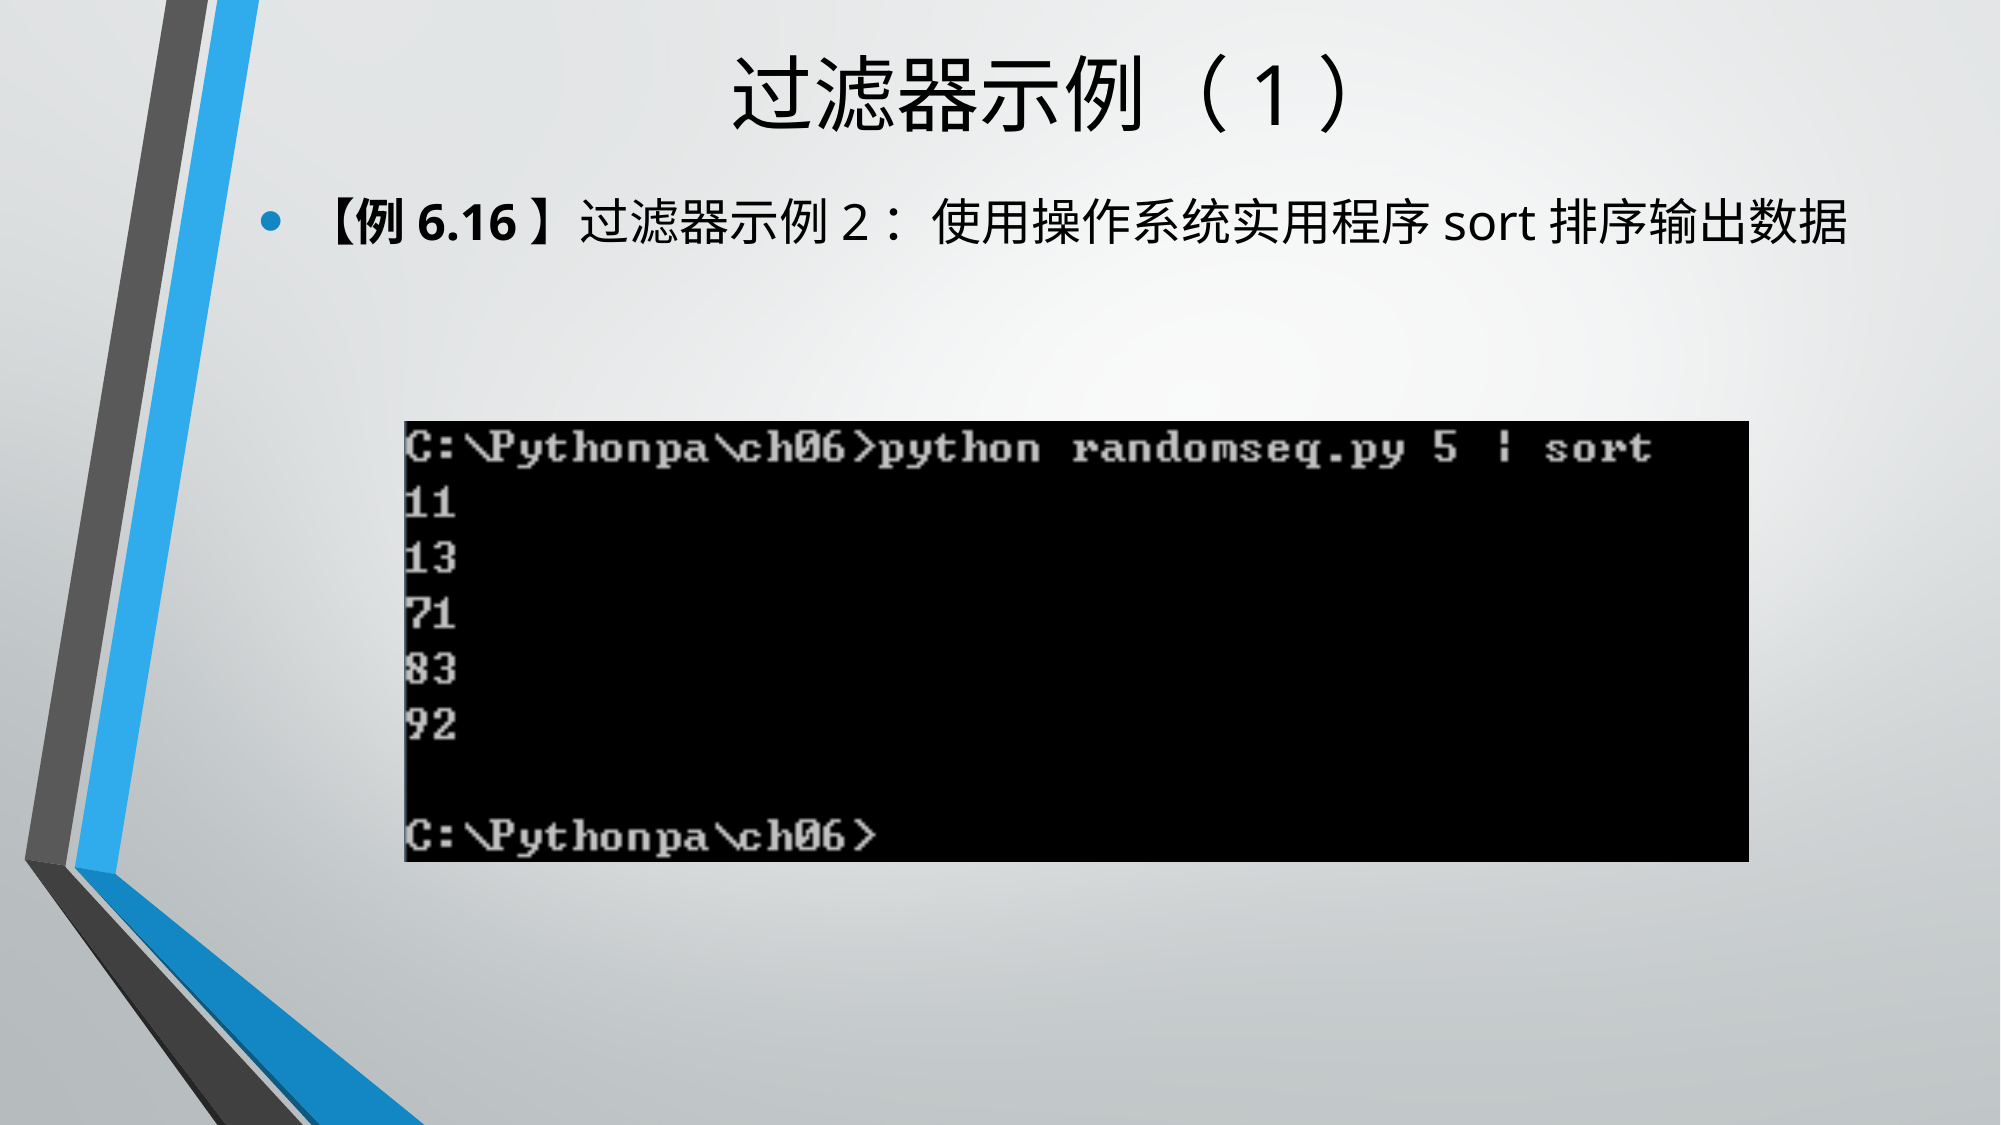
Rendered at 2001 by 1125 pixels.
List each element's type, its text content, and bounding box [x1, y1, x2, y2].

list 【例6.16】过滤器示例2：使用操作系统实用程序sort排序输出数据 [243, 183, 1887, 1006]
picture [403, 420, 1749, 862]
title 过滤器示例（1） [243, 19, 1887, 164]
